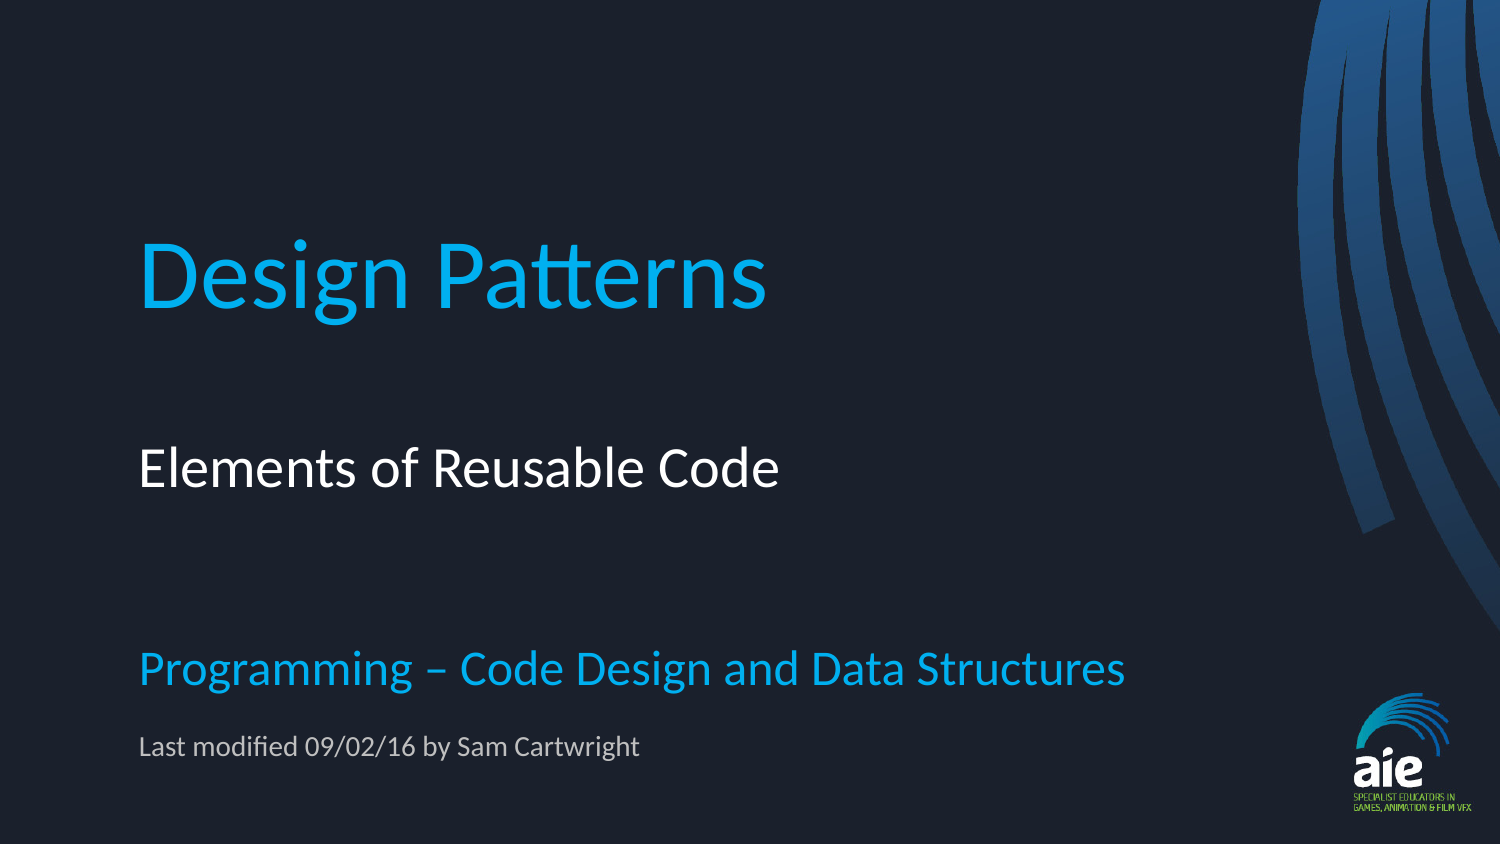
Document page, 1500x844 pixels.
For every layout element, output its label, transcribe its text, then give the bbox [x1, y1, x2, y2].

title Design Patterns [123, 126, 1376, 411]
picture [0, 0, 1500, 844]
subtitle Elements of Reusable Code [123, 421, 1376, 611]
list Last modified 09/02/16 by Sam Cartwright [123, 719, 1317, 777]
list Programming – Code Design and Data Structures [123, 627, 1376, 708]
